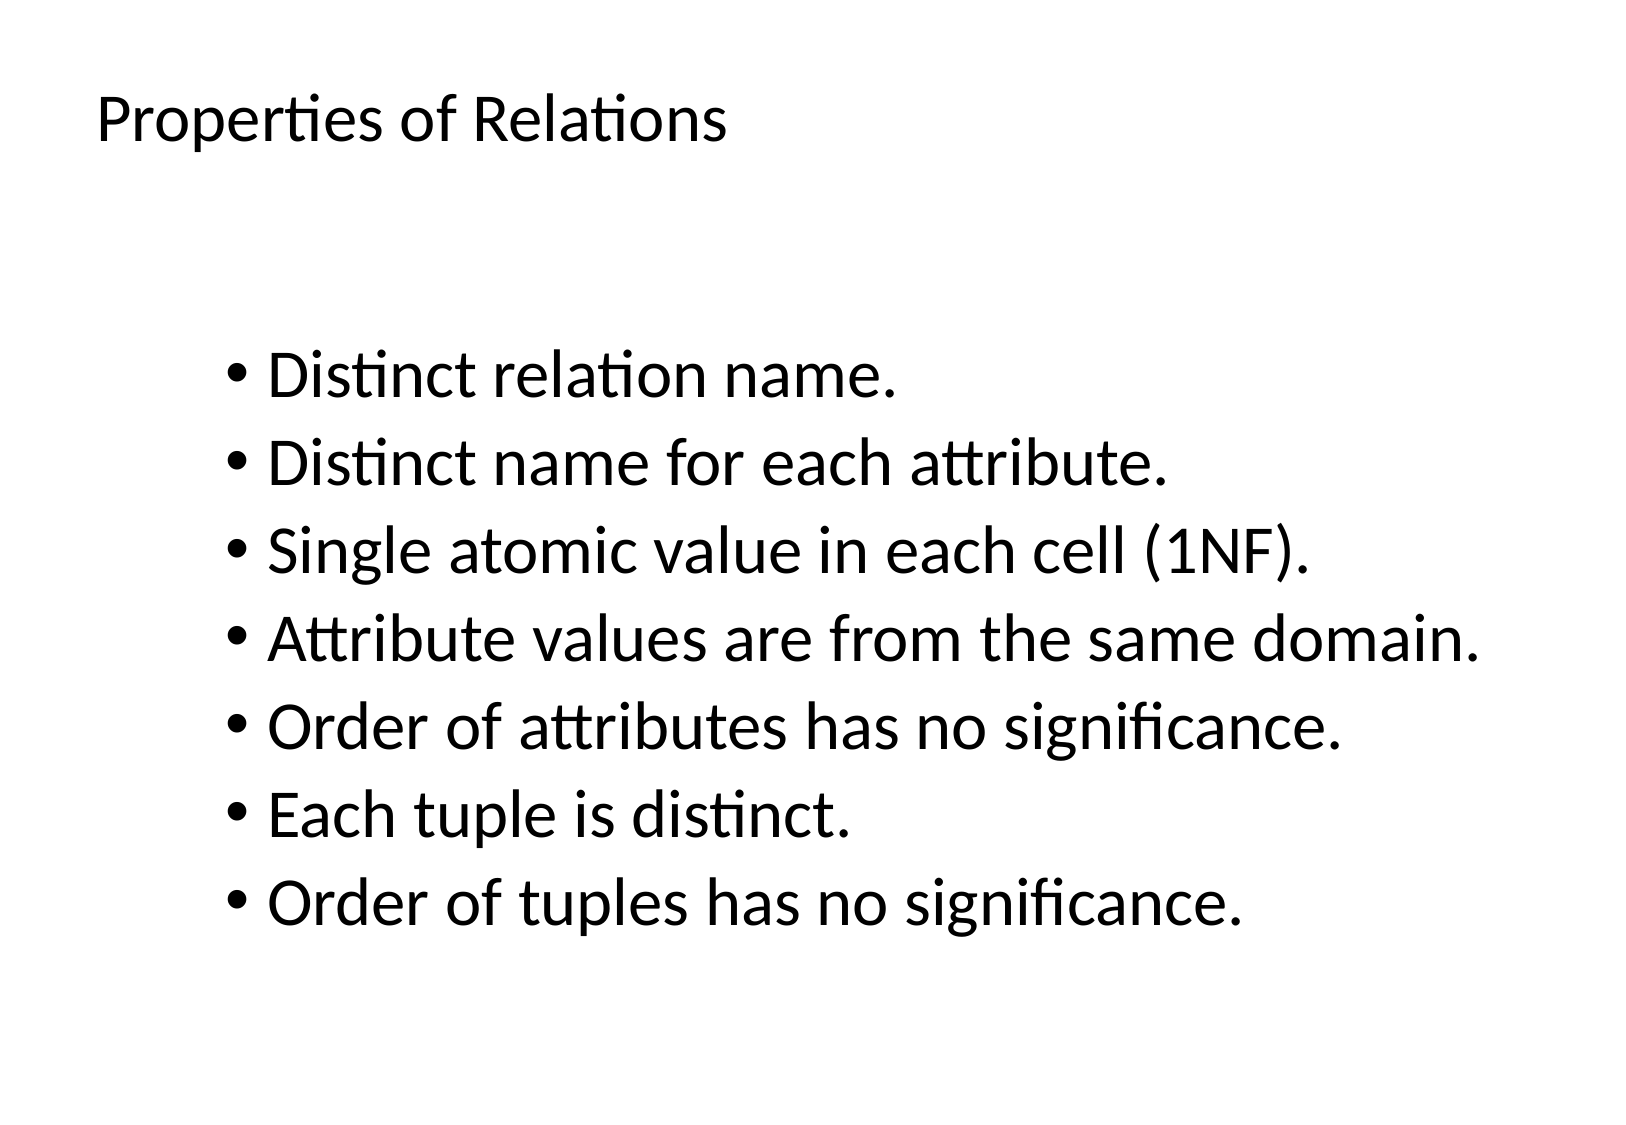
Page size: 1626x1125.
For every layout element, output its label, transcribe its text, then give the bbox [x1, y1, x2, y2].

text_box [144, 262, 1598, 401]
list Distinct relation name. Distinct name for each attribute. Single atomic value in each cell (1NF). Attribute values are from the same domain. Order of attributes has no significance. Each tuple is distinct. Order of tuples has no significance. [210, 401, 1592, 1088]
title Properties of Relations [81, 45, 1544, 200]
